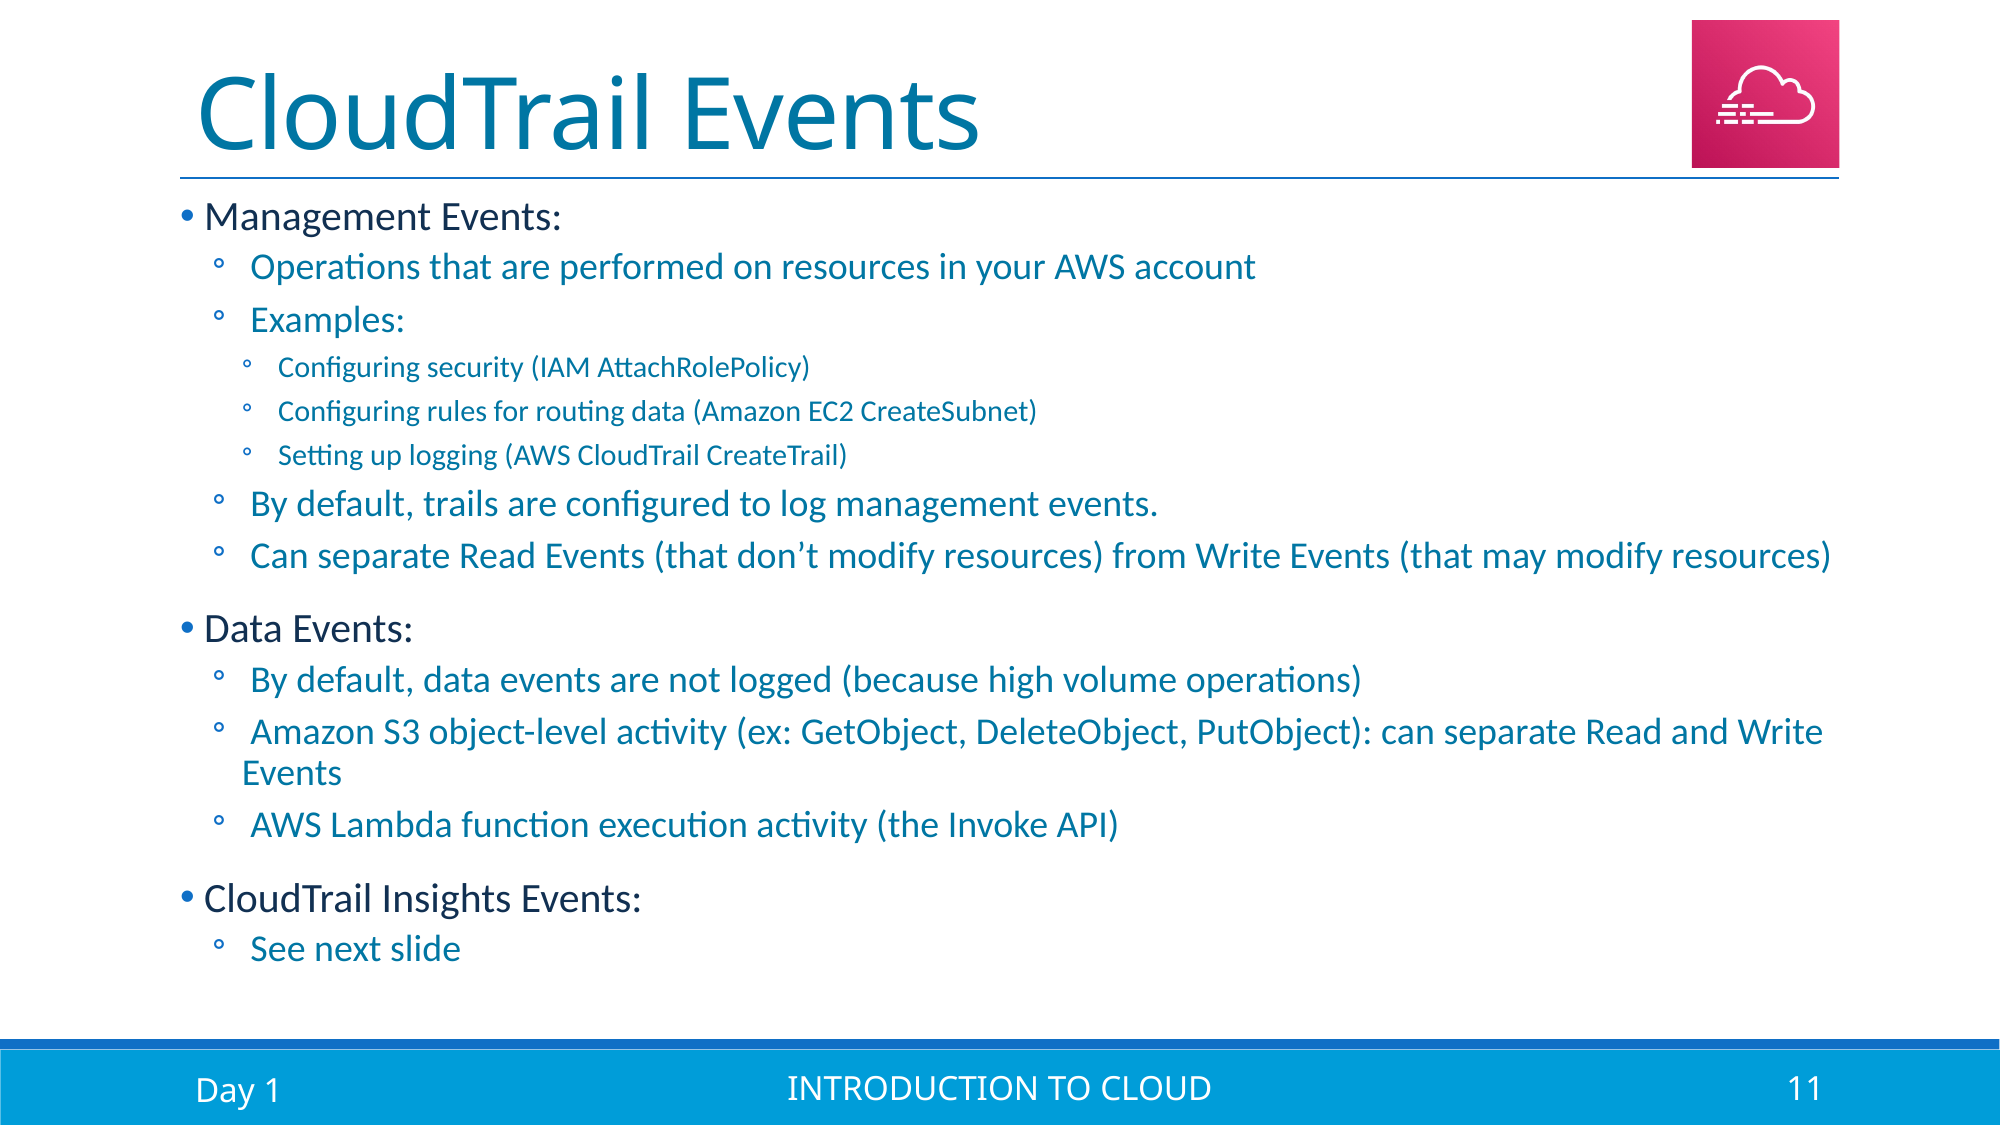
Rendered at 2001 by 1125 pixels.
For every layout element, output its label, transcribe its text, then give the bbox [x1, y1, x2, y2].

footer Introduction to Cloud [604, 1059, 1396, 1120]
slide_number 11 [1624, 1059, 1840, 1120]
picture [1691, 20, 1840, 169]
title CloudTrail Events [180, 47, 1830, 178]
slide_number Day 1 [180, 1059, 586, 1120]
list Management Events: Operations that are performed on resources in your AWS account Examples: Configuring security (IAM AttachRolePolicy) Configuring rules for routing data (Amazon EC2 CreateSubnet) Setting up logging (AWS CloudTrail CreateTrail) By default, trails are configured to log management events. Can separate Read Events (that don’t modify resources) from Write Events (that may modify resources) Data Events: By default, data events are not logged (because high volume operations) Amazon S3 object-level activity (ex: GetObject, DeleteObject, PutObject): can separate Read and Write Events AWS Lambda function execution activity (the Invoke API) CloudTrail Insights Events: See next slide [180, 187, 1840, 997]
